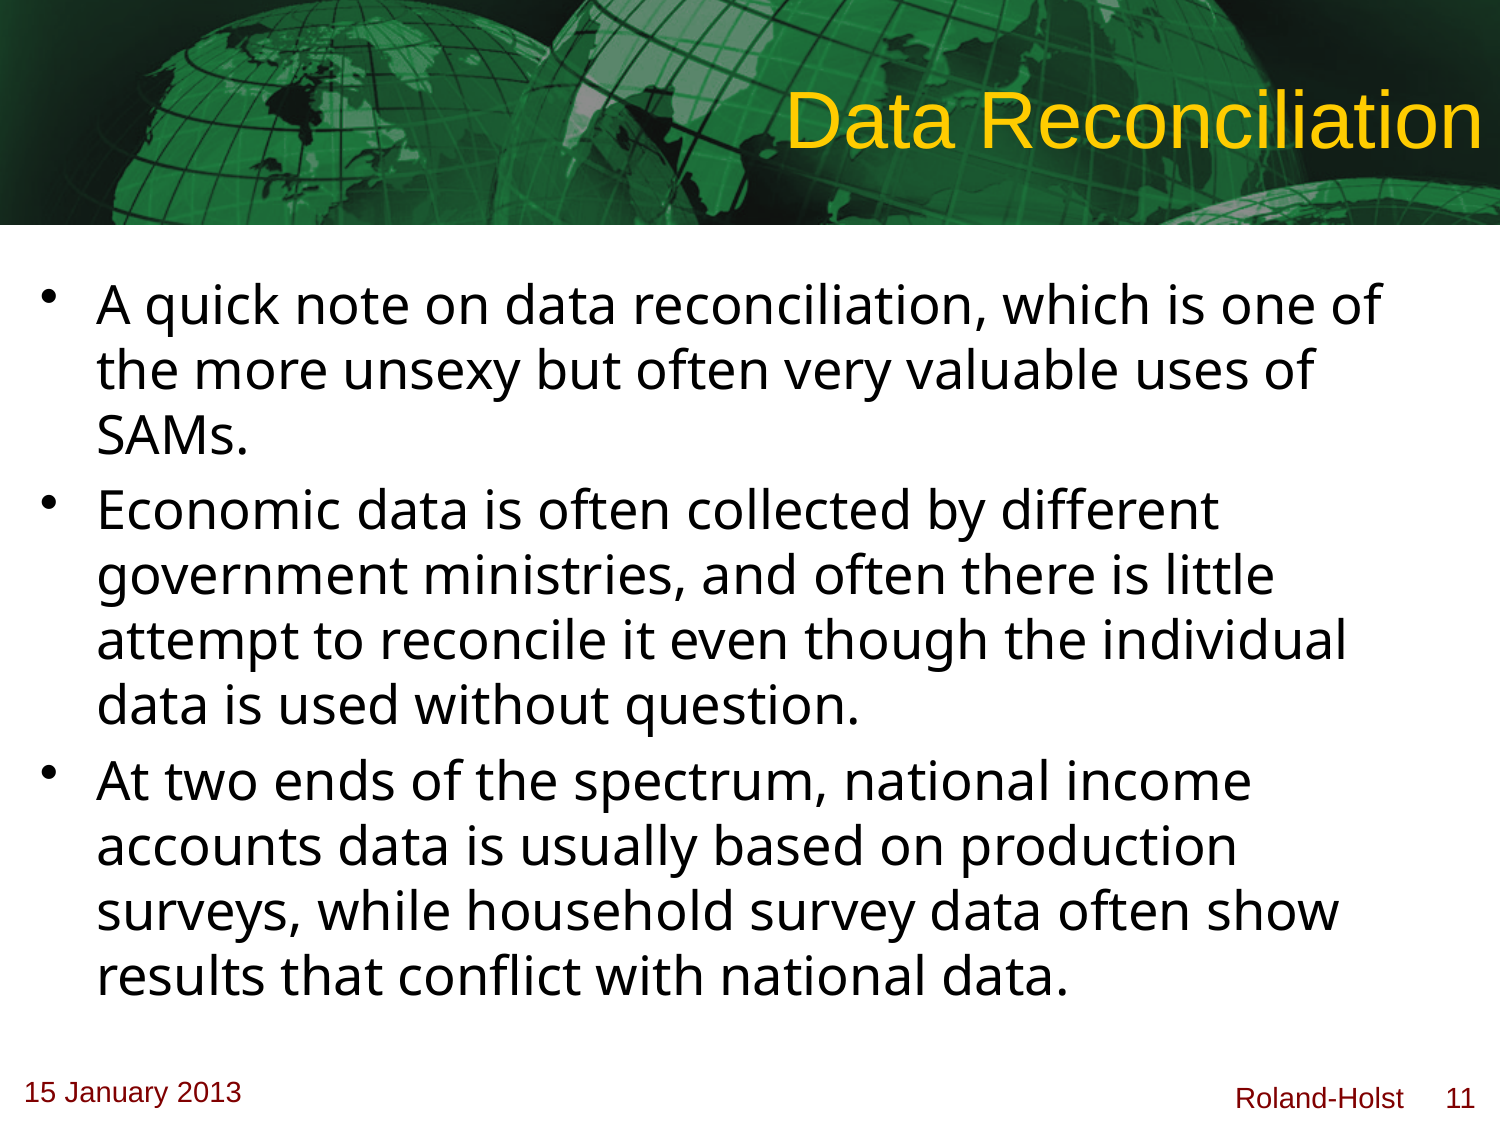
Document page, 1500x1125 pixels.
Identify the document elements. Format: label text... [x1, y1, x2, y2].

title Data Reconciliation [382, 22, 1500, 211]
list A quick note on data reconciliation, which is one of the more unsexy but often very valuable uses of SAMs. Economic data is often collected by different government ministries, and often there is little attempt to reconcile it even though the individual data is used without question. At two ends of the spectrum, national income accounts data is usually based on production surveys, while household survey data often show results that conflict with national data. [24, 262, 1476, 1063]
picture [0, 0, 1500, 225]
